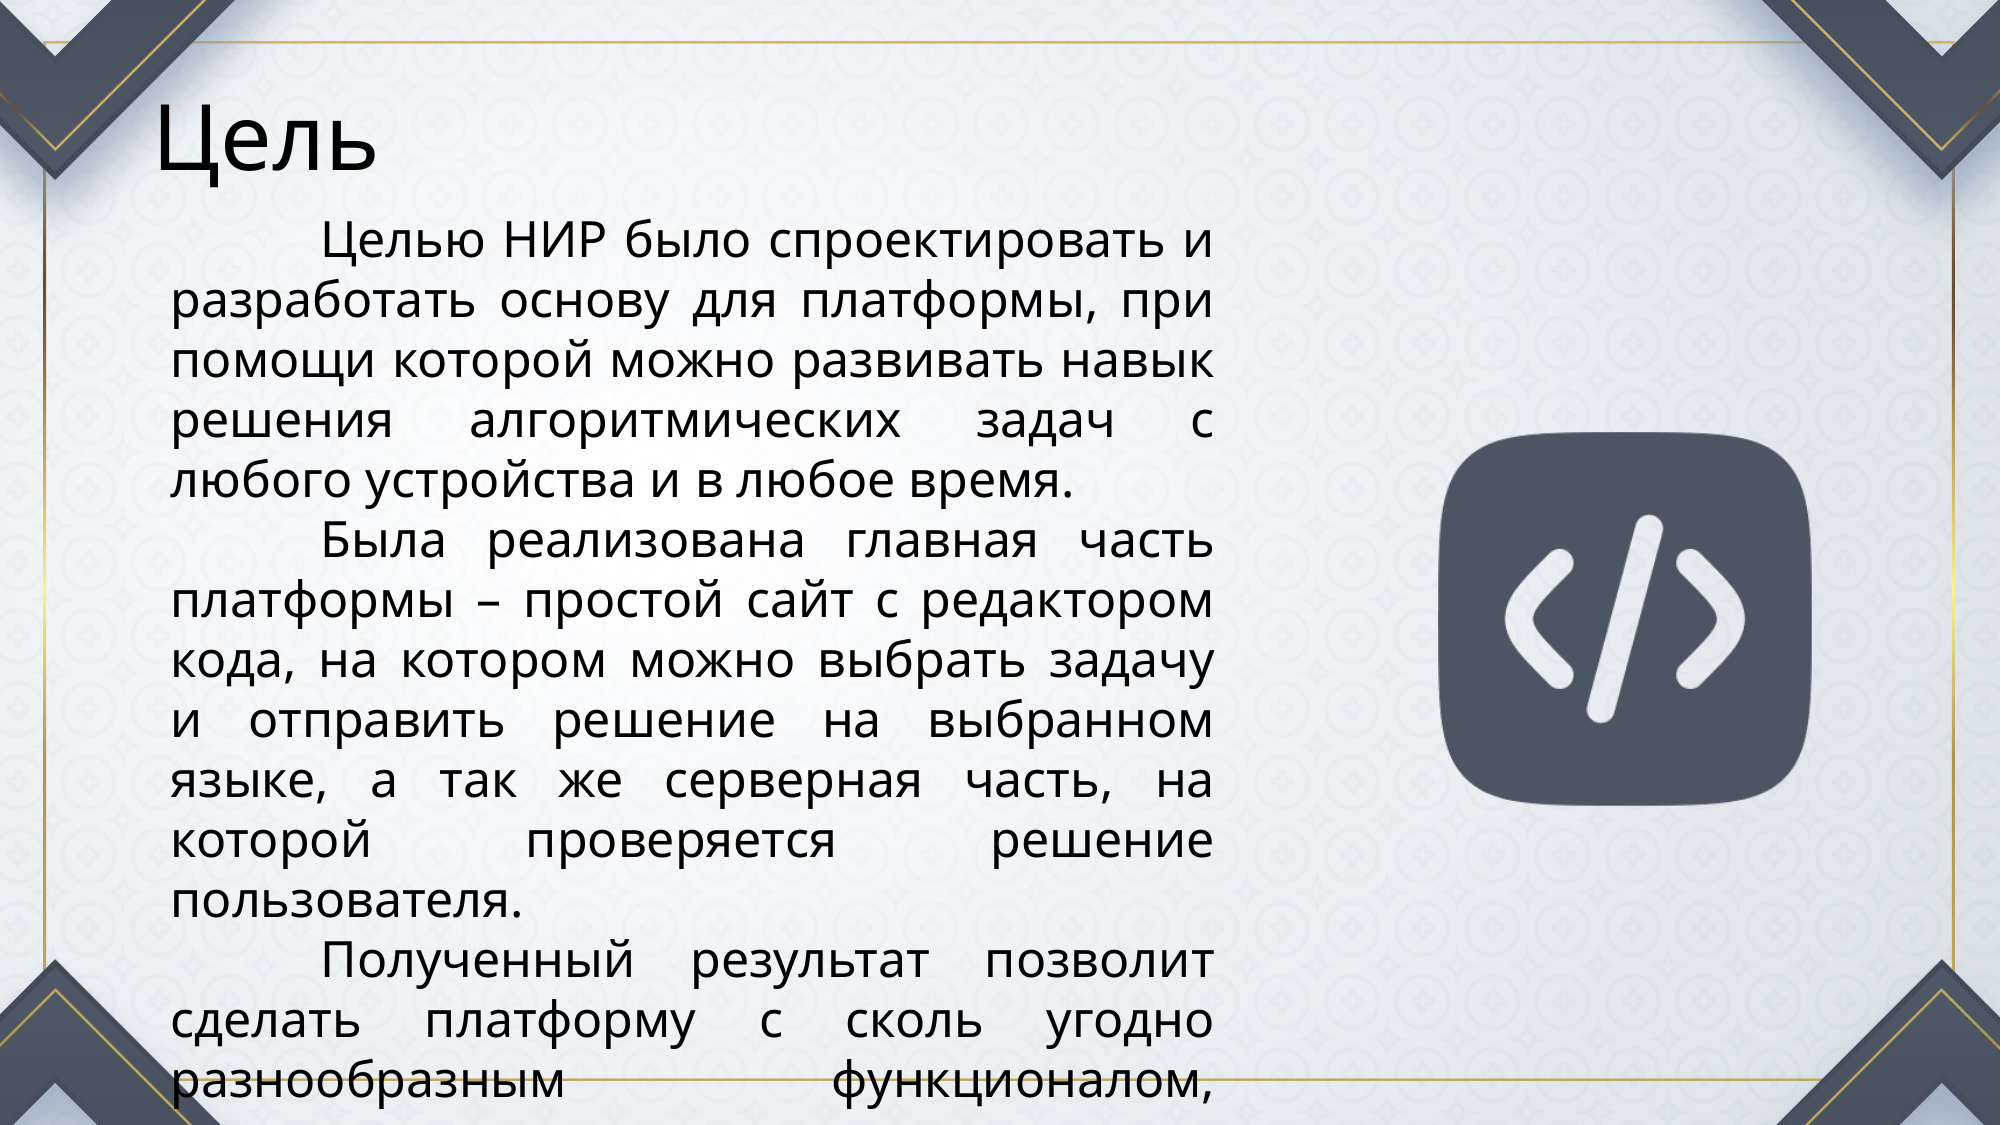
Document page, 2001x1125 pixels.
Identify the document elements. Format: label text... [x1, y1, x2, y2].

text_box Целью НИР было спроектировать и разработать основу для платформы, при помощи которой можно развивать навык решения алгоритмических задач с любого устройства и в любое время. Была реализована главная часть платформы – простой сайт с редактором кода, на котором можно выбрать задачу и отправить решение на выбранном языке, а так же серверная часть, на которой проверяется решение пользователя. Полученный результат позволит сделать платформу с сколь угодно разнообразным функционалом, построенным на основе решения алгоритмических задач. Например, курсы или контесты. Однако, полученный результат не нацелен на анализ эффективности решения, лишь на правильность. [155, 200, 1230, 1125]
picture [0, 0, 2000, 1125]
title Цель [137, 59, 1863, 221]
